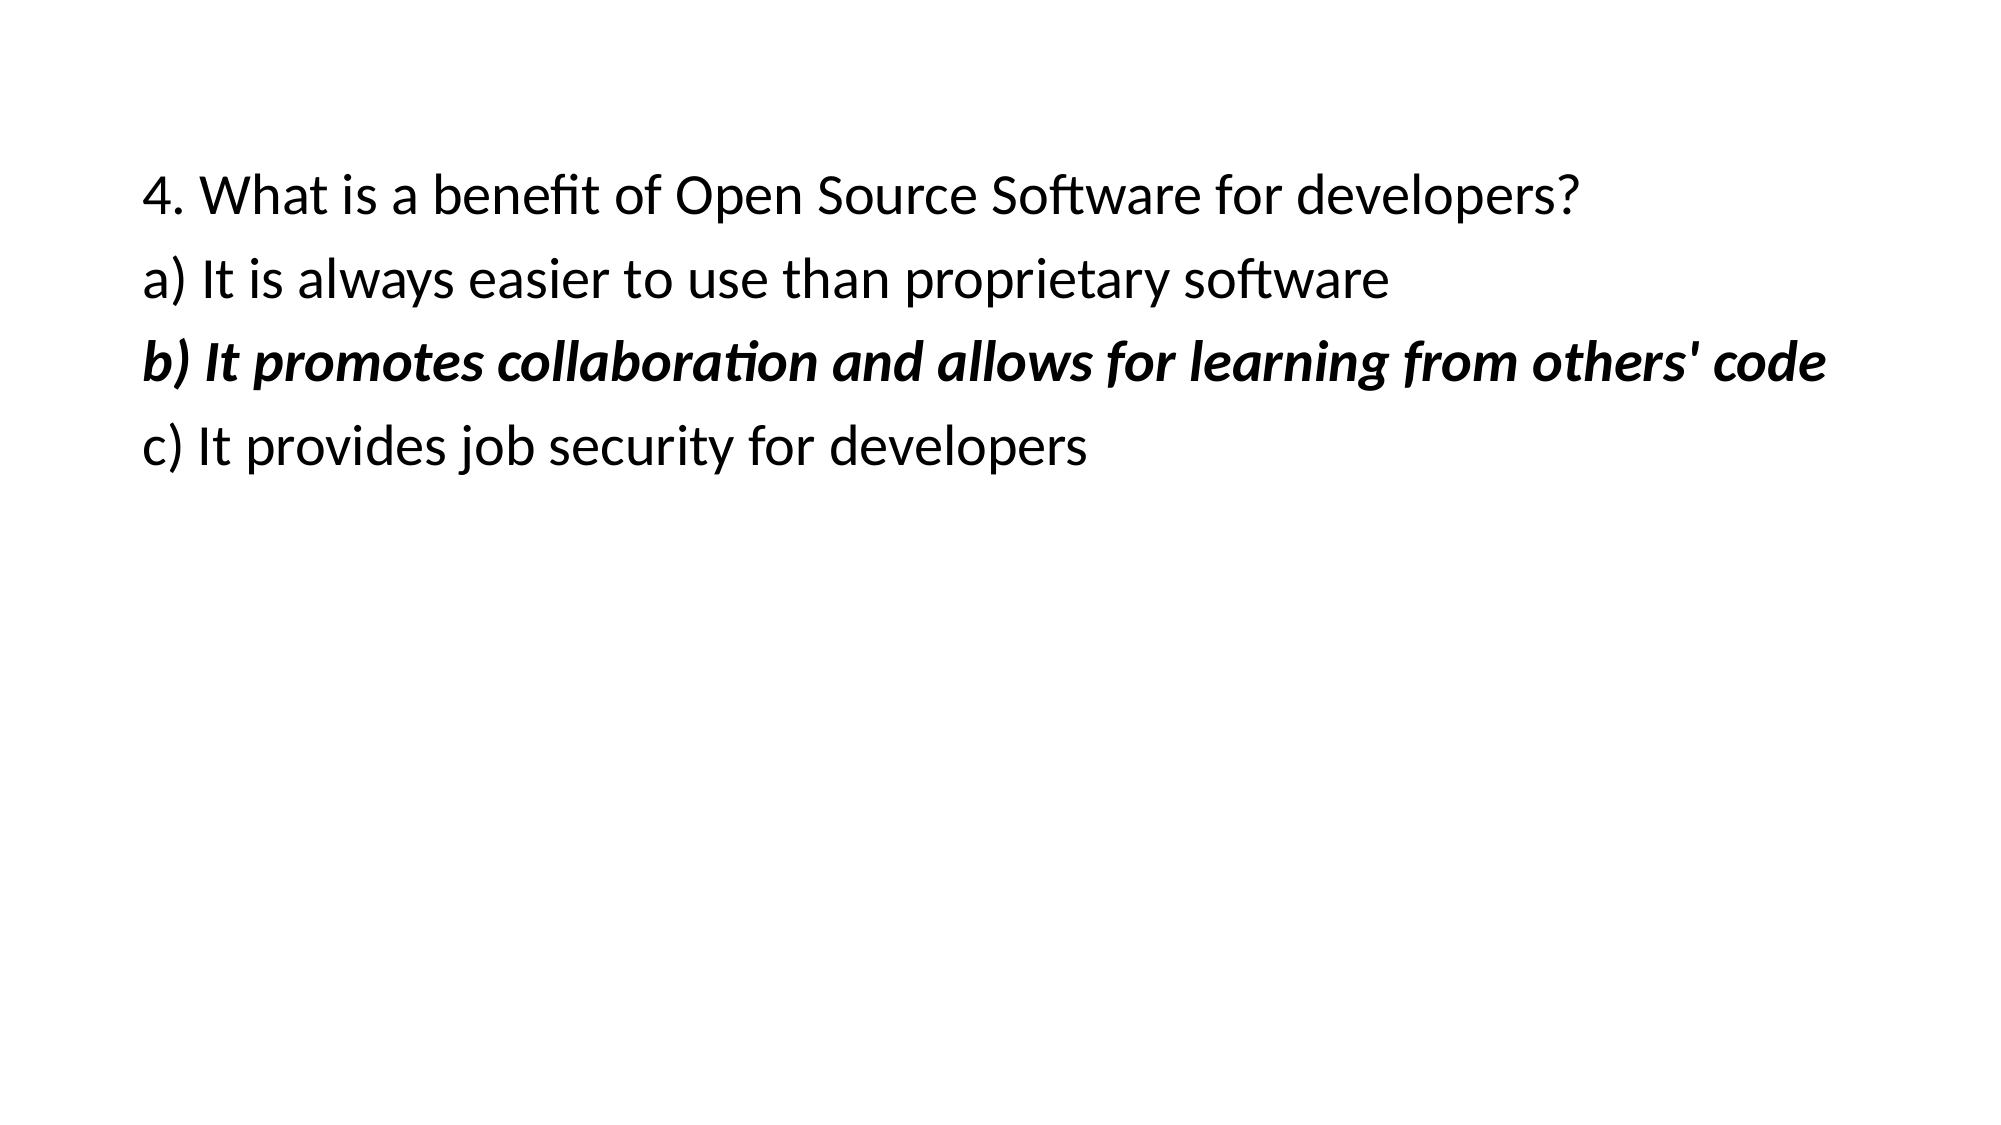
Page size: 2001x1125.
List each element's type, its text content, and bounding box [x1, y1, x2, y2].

list 4. What is a benefit of Open Source Software for developers? a) It is always easier to use than proprietary software b) It promotes collaboration and allows for learning from others' code c) It provides job security for developers [127, 156, 1853, 871]
